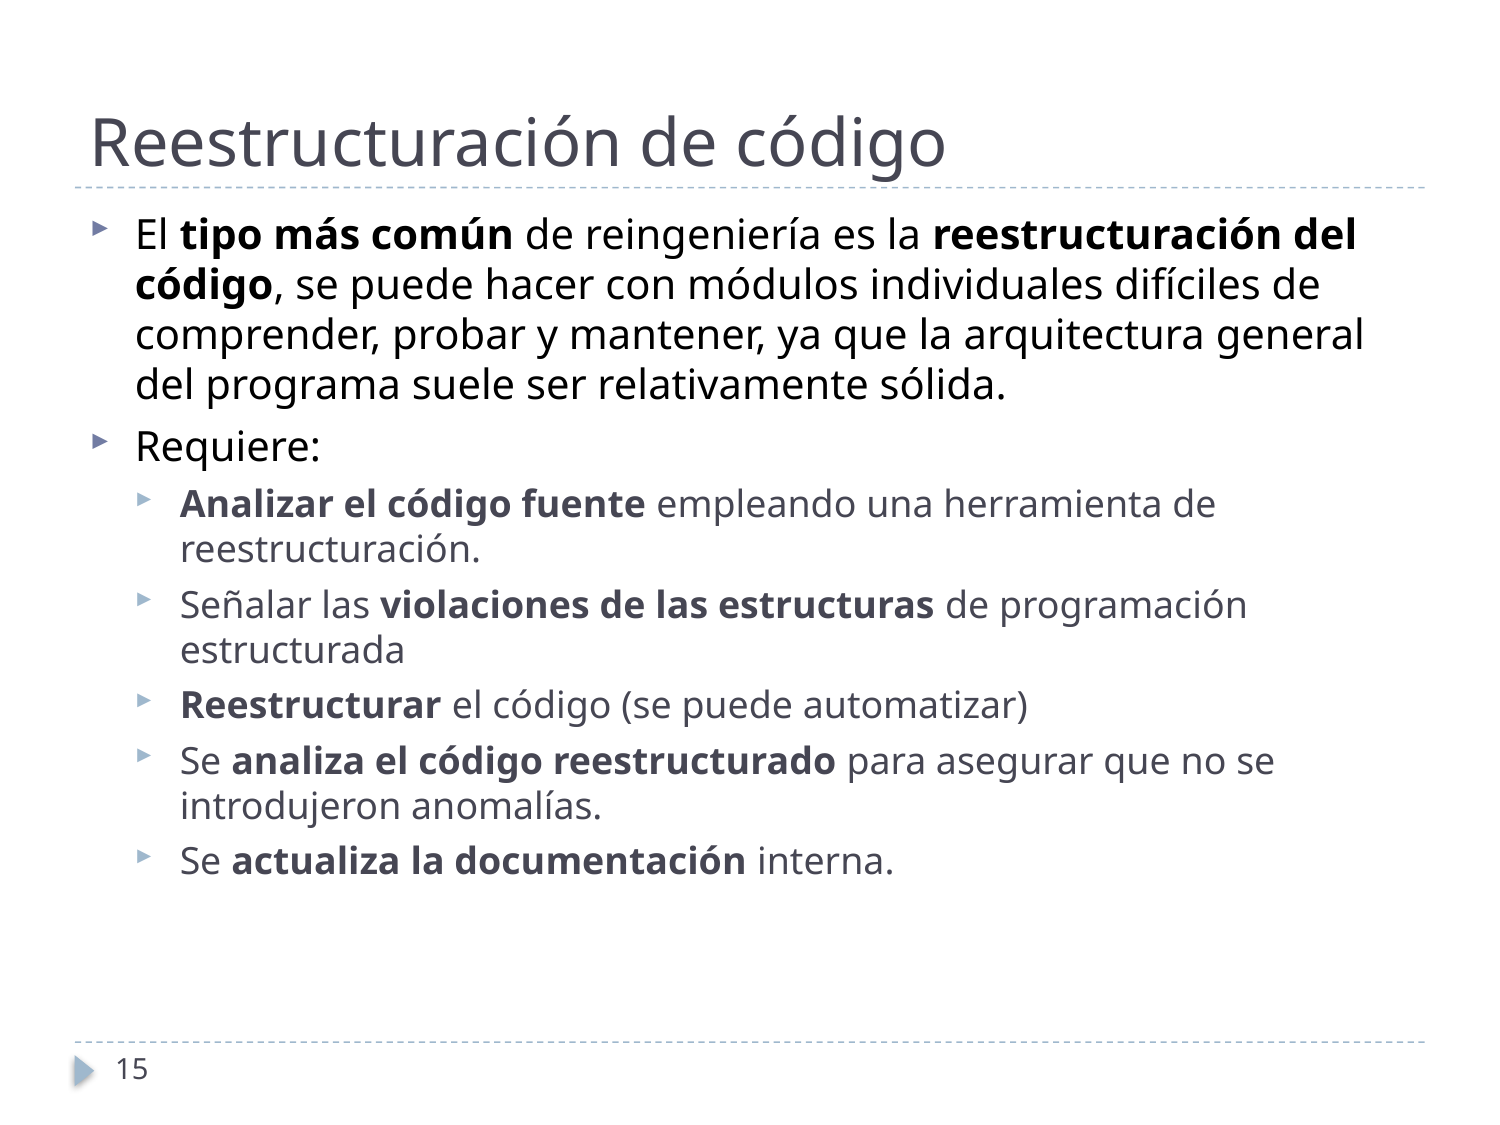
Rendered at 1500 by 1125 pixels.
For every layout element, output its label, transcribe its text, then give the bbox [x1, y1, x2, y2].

slide_number 15 [100, 1042, 426, 1103]
list El tipo más común de reingeniería es la reestructuración del código, se puede hacer con módulos individuales difíciles de comprender, probar y mantener, ya que la arquitectura general del programa suele ser relativamente sólida. Requiere: Analizar el código fuente empleando una herramienta de reestructuración. Señalar las violaciones de las estructuras de programación estructurada Reestructurar el código (se puede automatizar) Se analiza el código reestructurado para asegurar que no se introdujeron anomalías. Se actualiza la documentación interna. [75, 200, 1425, 1010]
title Reestructuración de código [75, 24, 1425, 188]
